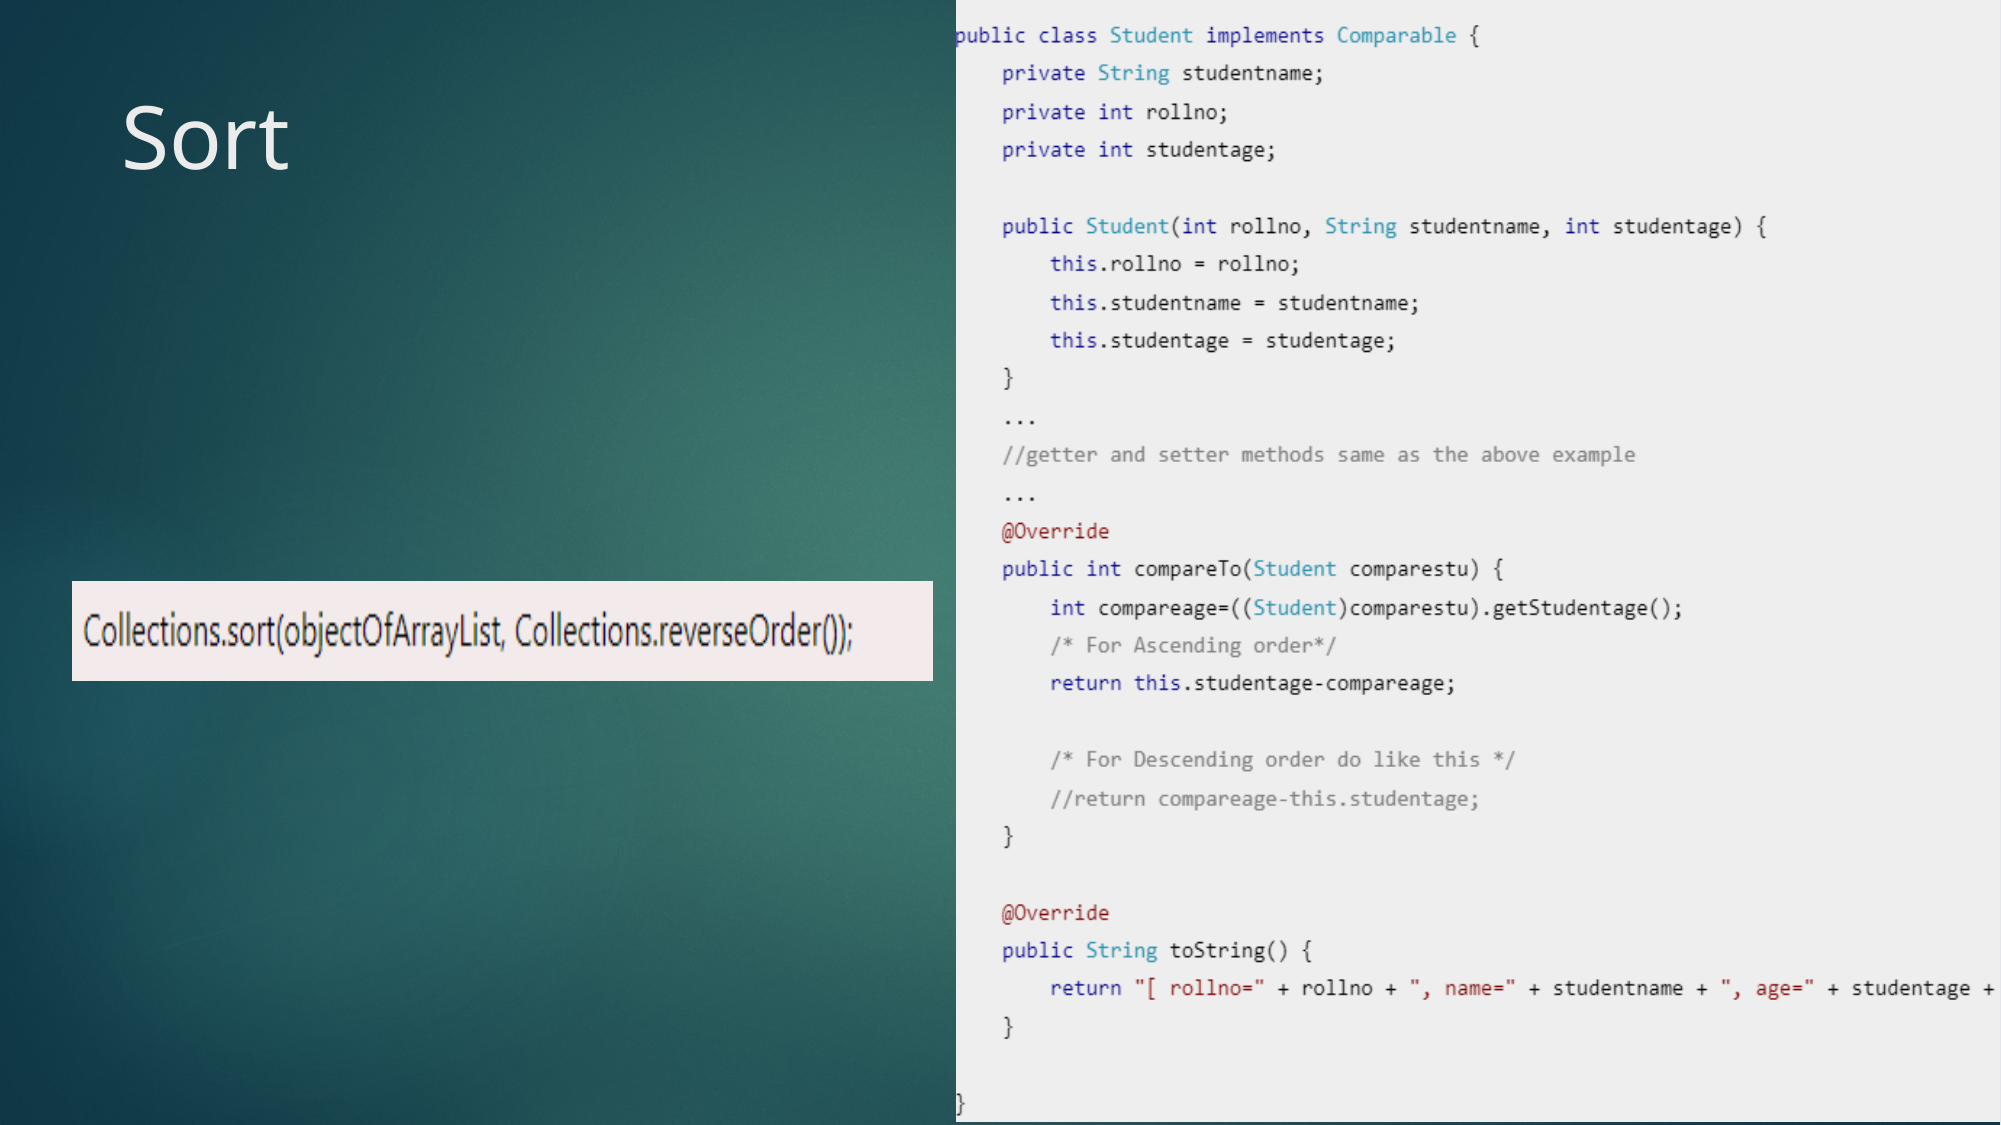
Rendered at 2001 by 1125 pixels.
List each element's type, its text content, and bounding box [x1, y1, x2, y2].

title Sort [106, 74, 950, 304]
picture [0, 437, 933, 1125]
picture [956, 0, 2000, 1125]
